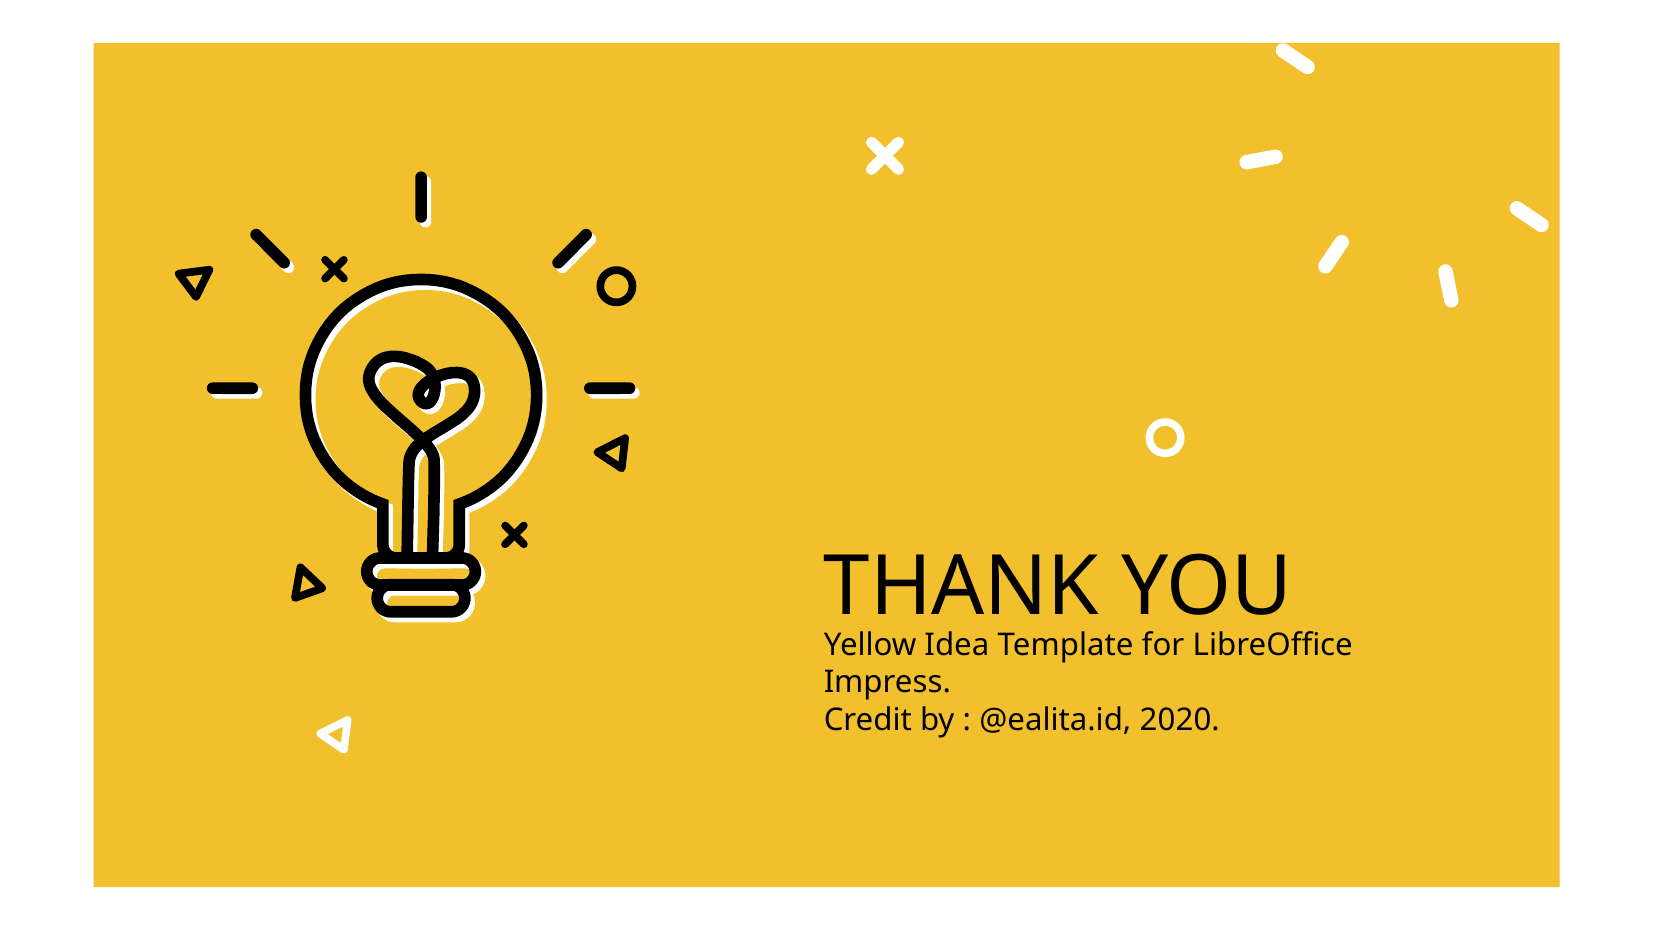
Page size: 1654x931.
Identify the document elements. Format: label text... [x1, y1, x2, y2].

title Yellow Idea Template for LibreOffice Impress. Credit by : @ealita.id, 2020. [823, 626, 1398, 735]
title THANK YOU [823, 524, 1544, 638]
